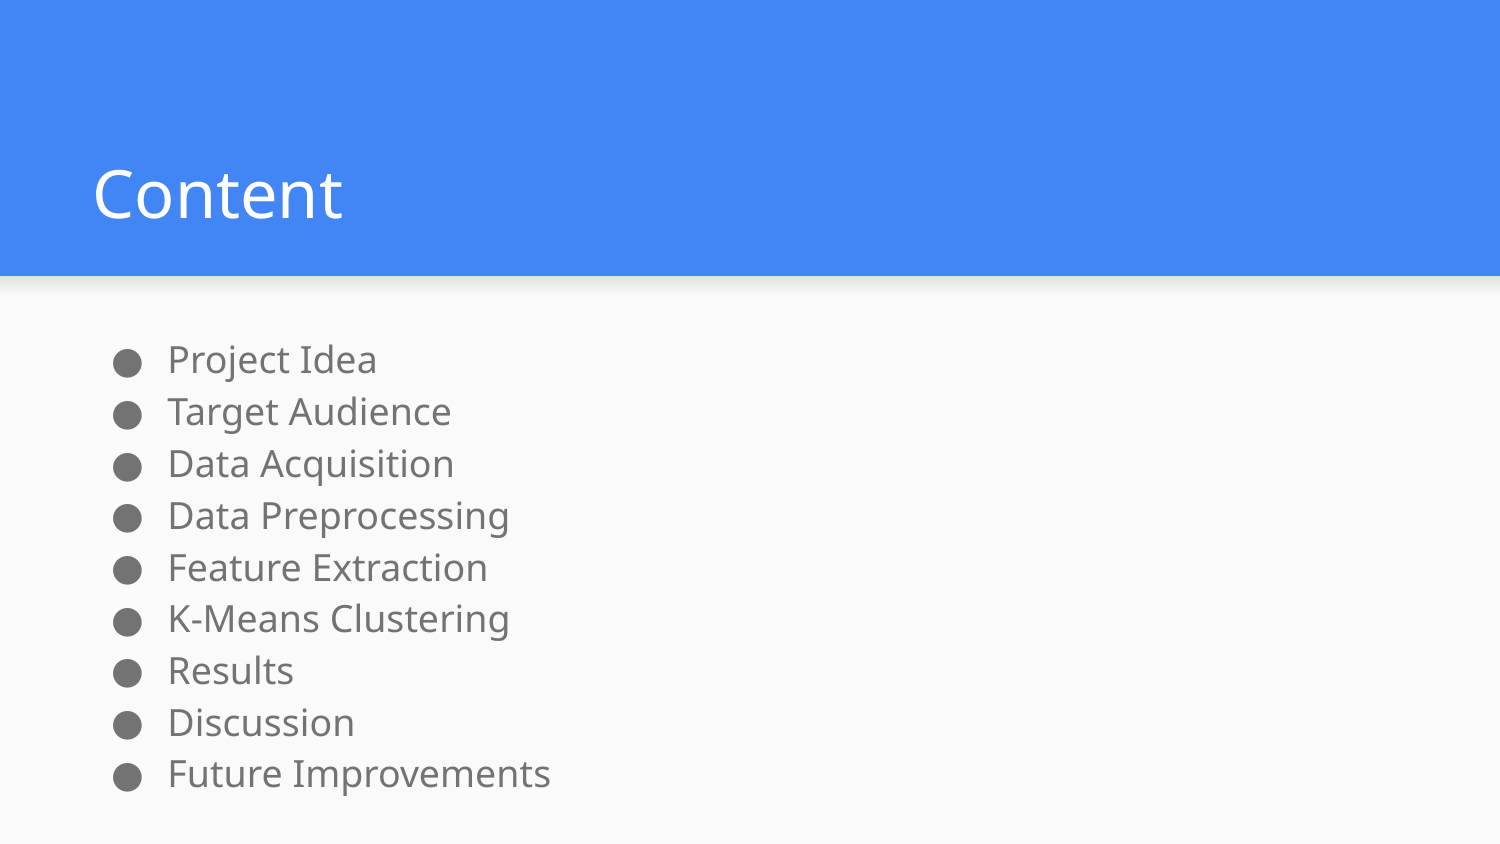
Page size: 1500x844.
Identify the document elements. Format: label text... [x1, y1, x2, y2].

list Project Idea Target Audience Data Acquisition Data Preprocessing Feature Extraction K-Means Clustering Results Discussion Future Improvements [77, 314, 1427, 815]
title Content [77, 121, 1427, 248]
